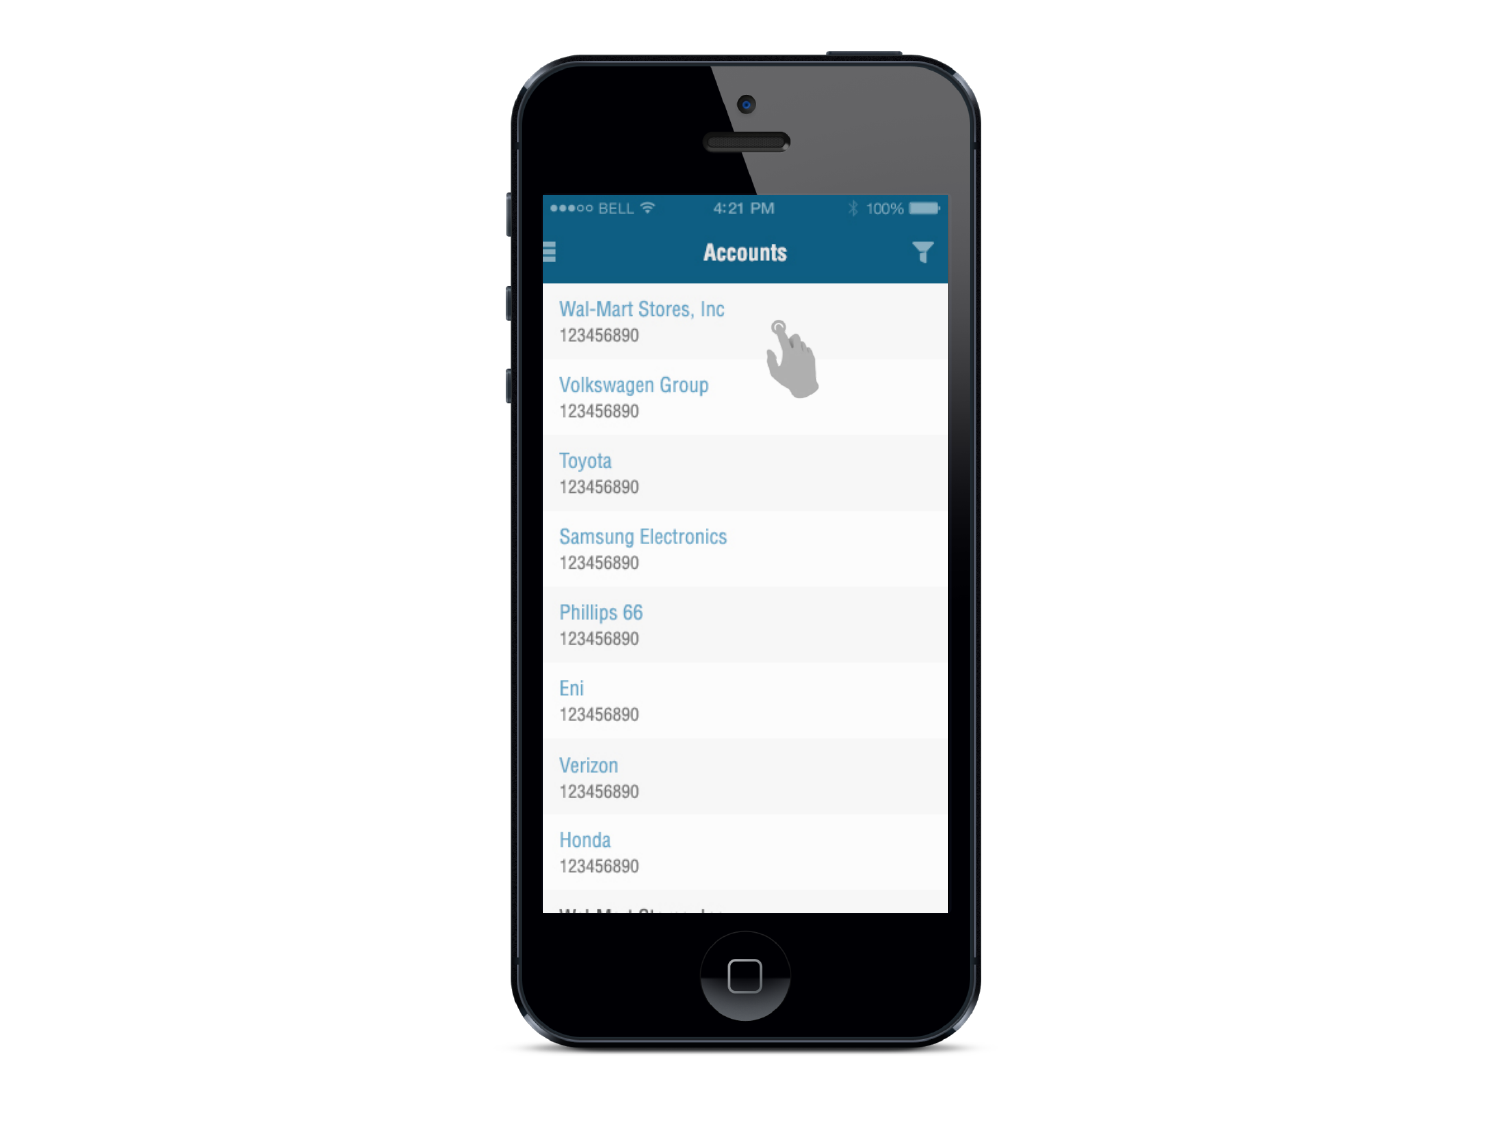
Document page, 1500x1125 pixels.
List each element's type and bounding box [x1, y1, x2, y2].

picture [439, 0, 1061, 1125]
